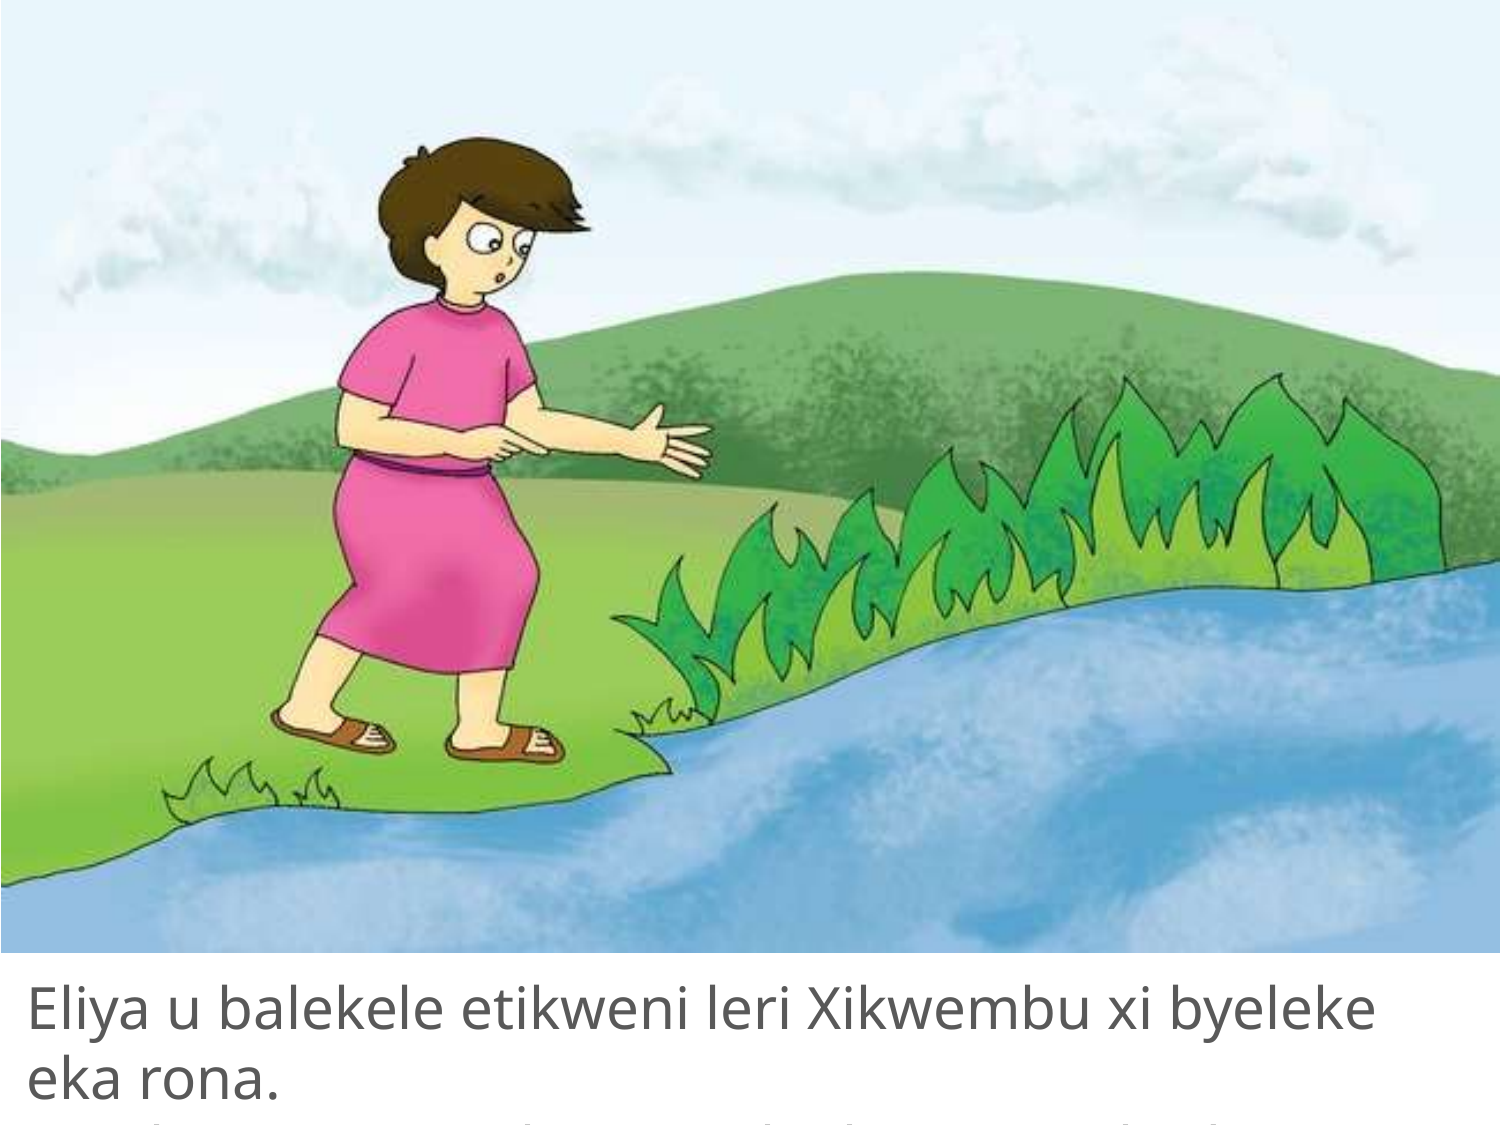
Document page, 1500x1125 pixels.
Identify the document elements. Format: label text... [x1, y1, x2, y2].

picture [1, 0, 1500, 953]
text_box Eliya u balekele etikweni leri Xikwembu xi byeleke eka rona. Kambe, a nga swi kotanga ku kuma swakudya swo dya kwalaho. [11, 964, 1500, 1125]
